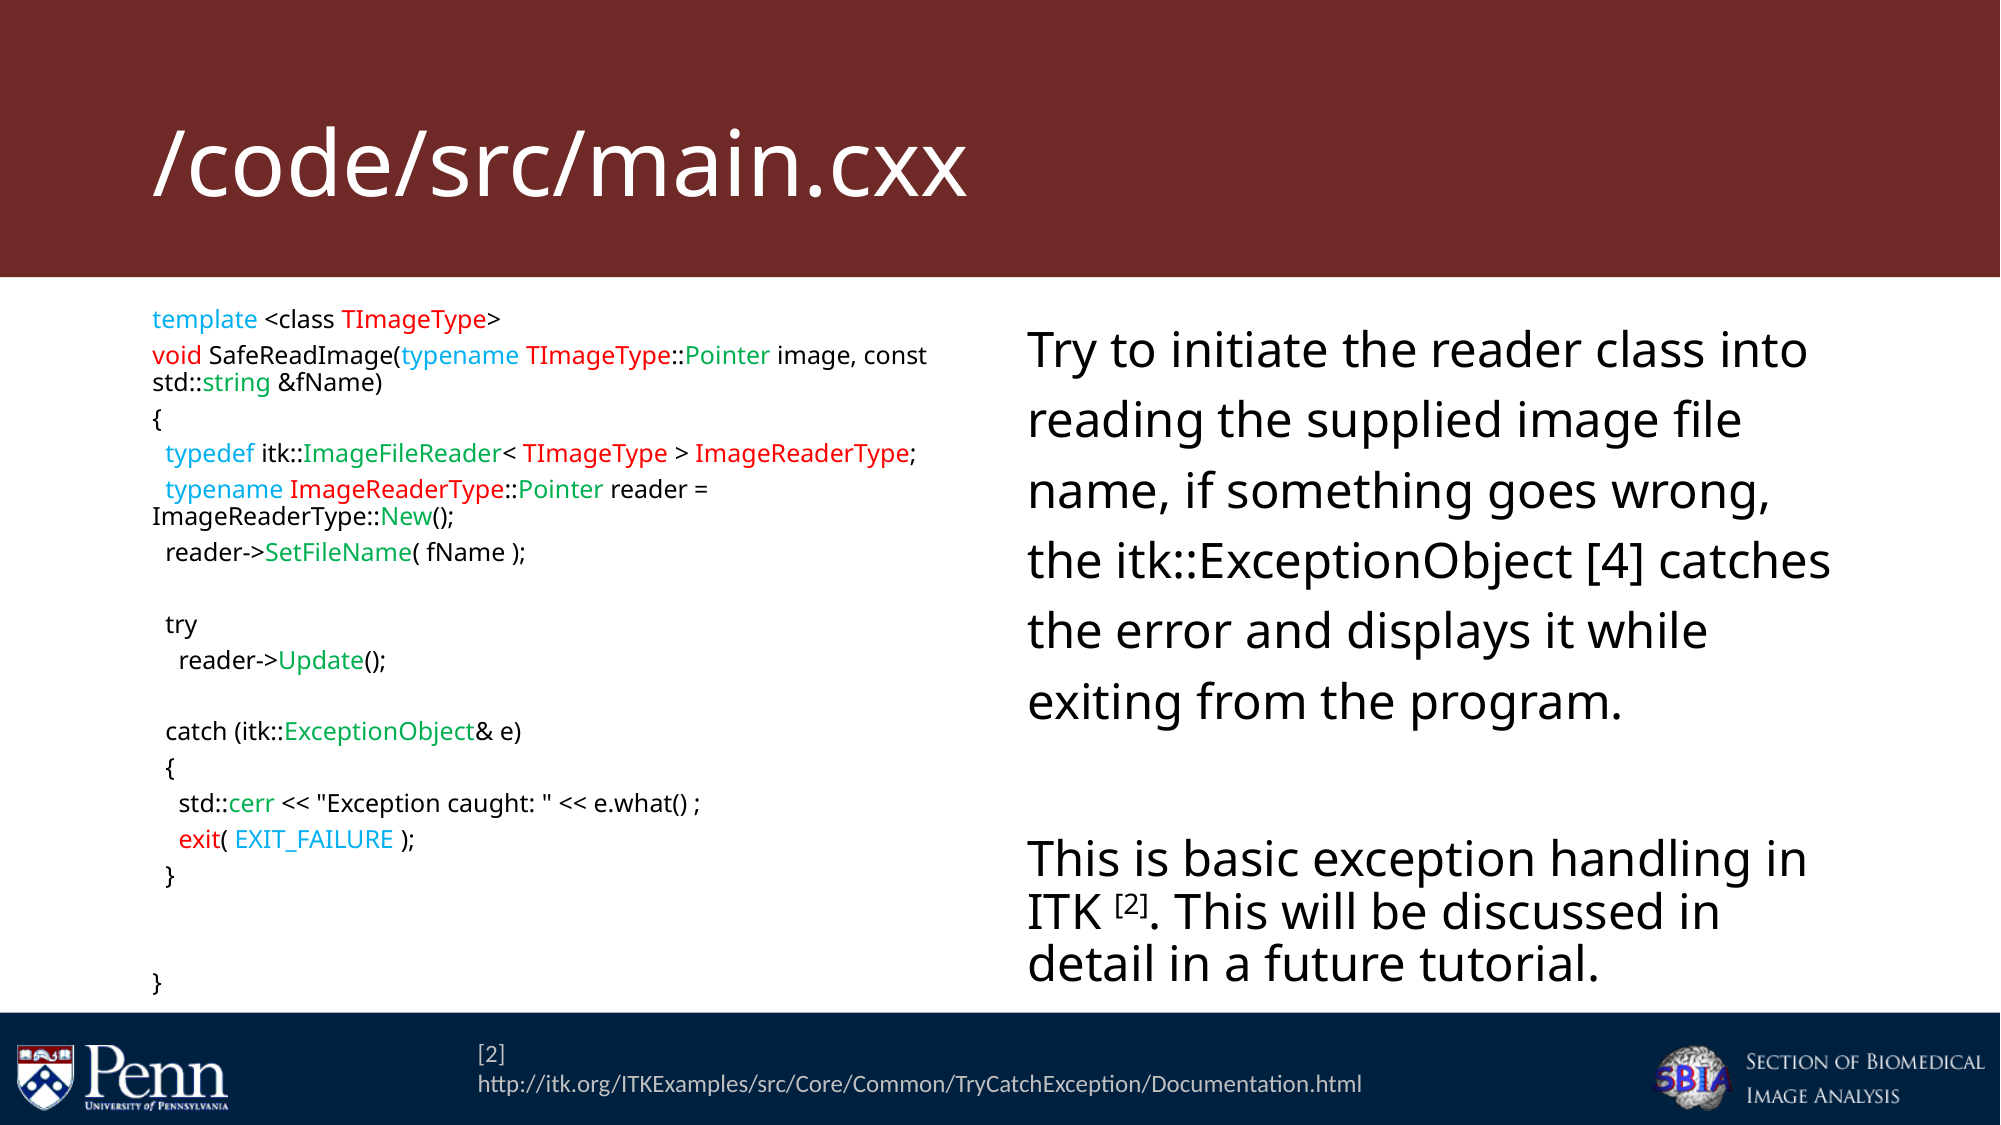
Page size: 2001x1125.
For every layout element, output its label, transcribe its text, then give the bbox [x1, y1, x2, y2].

picture [17, 1045, 228, 1111]
title /code/src/main.cxx [137, 59, 1863, 275]
list template <class TImageType> void SafeReadImage(typename TImageType::Pointer image, const std::string &fName) { typedef itk::ImageFileReader< TImageType > ImageReaderType; typename ImageReaderType::Pointer reader = ImageReaderType::New(); reader->SetFileName( fName ); try reader->Update(); catch (itk::ExceptionObject& e) { std::cerr << "Exception caught: " << e.what() ; exit( EXIT_FAILURE ); } image->Graft( reader->GetOutput() ); return; } [137, 299, 988, 1014]
footer [2] http://itk.org/ITKExamples/src/Core/Common/TryCatchException/Documentation.html [462, 1037, 1413, 1098]
picture [1652, 1044, 1985, 1112]
list Try to initiate the reader class into reading the supplied image file name, if something goes wrong, the itk::ExceptionObject [4] catches the error and displays it while exiting from the program. This is basic exception handling in ITK [2]. This will be discussed in detail in a future tutorial. [1012, 299, 1863, 1014]
